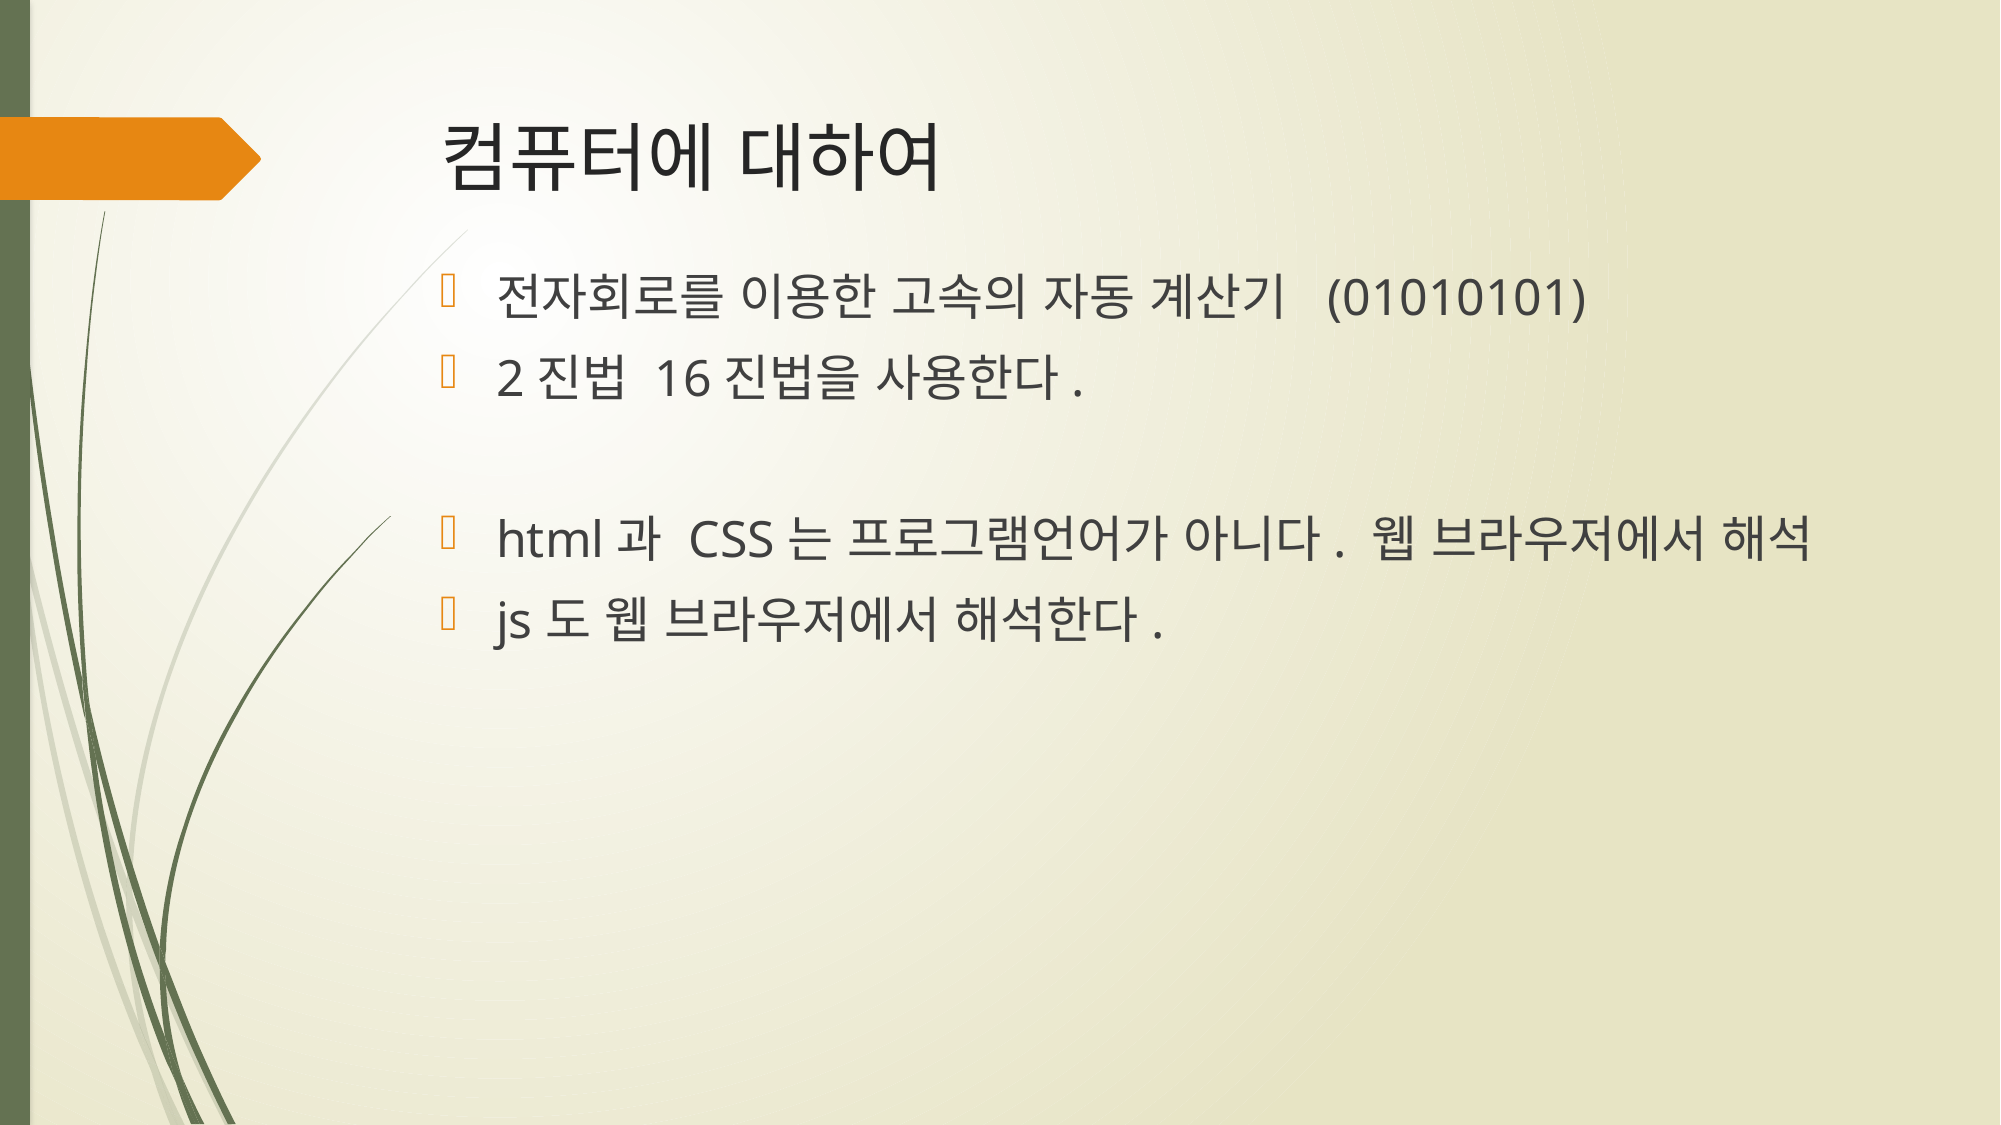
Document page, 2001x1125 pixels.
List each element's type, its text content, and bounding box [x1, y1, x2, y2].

title 컴퓨터에 대하여 [425, 102, 1888, 257]
list 전자회로를 이용한 고속의 자동 계산기 (01010101) 2진법 16진법을 사용한다. html과 CSS는 프로그램언어가 아니다. 웹 브라우저에서 해석 js도 웹 브라우저에서 해석한다. [424, 257, 1888, 970]
